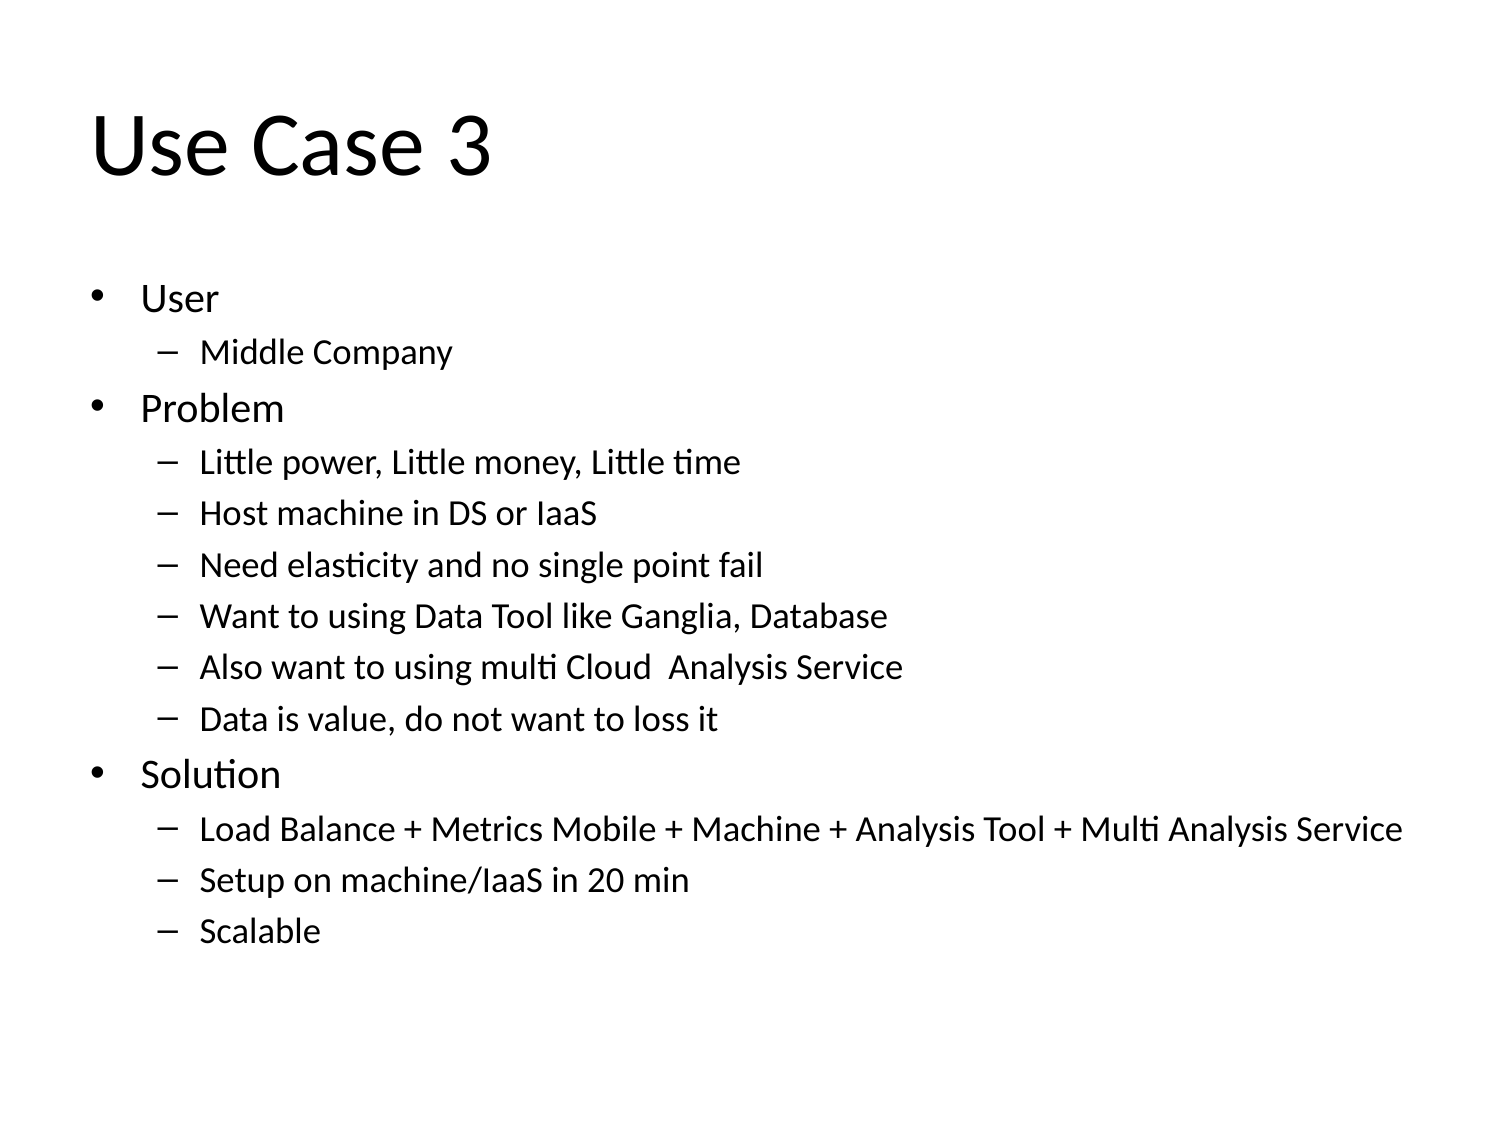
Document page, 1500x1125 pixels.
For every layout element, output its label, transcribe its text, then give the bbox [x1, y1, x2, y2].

list User Middle Company Problem Little power, Little money, Little time Host machine in DS or IaaS Need elasticity and no single point fail Want to using Data Tool like Ganglia, Database Also want to using multi Cloud Analysis Service Data is value, do not want to loss it Solution Load Balance + Metrics Mobile + Machine + Analysis Tool + Multi Analysis Service Setup on machine/IaaS in 20 min Scalable [75, 262, 1425, 1005]
title Use Case 3 [75, 45, 1425, 233]
